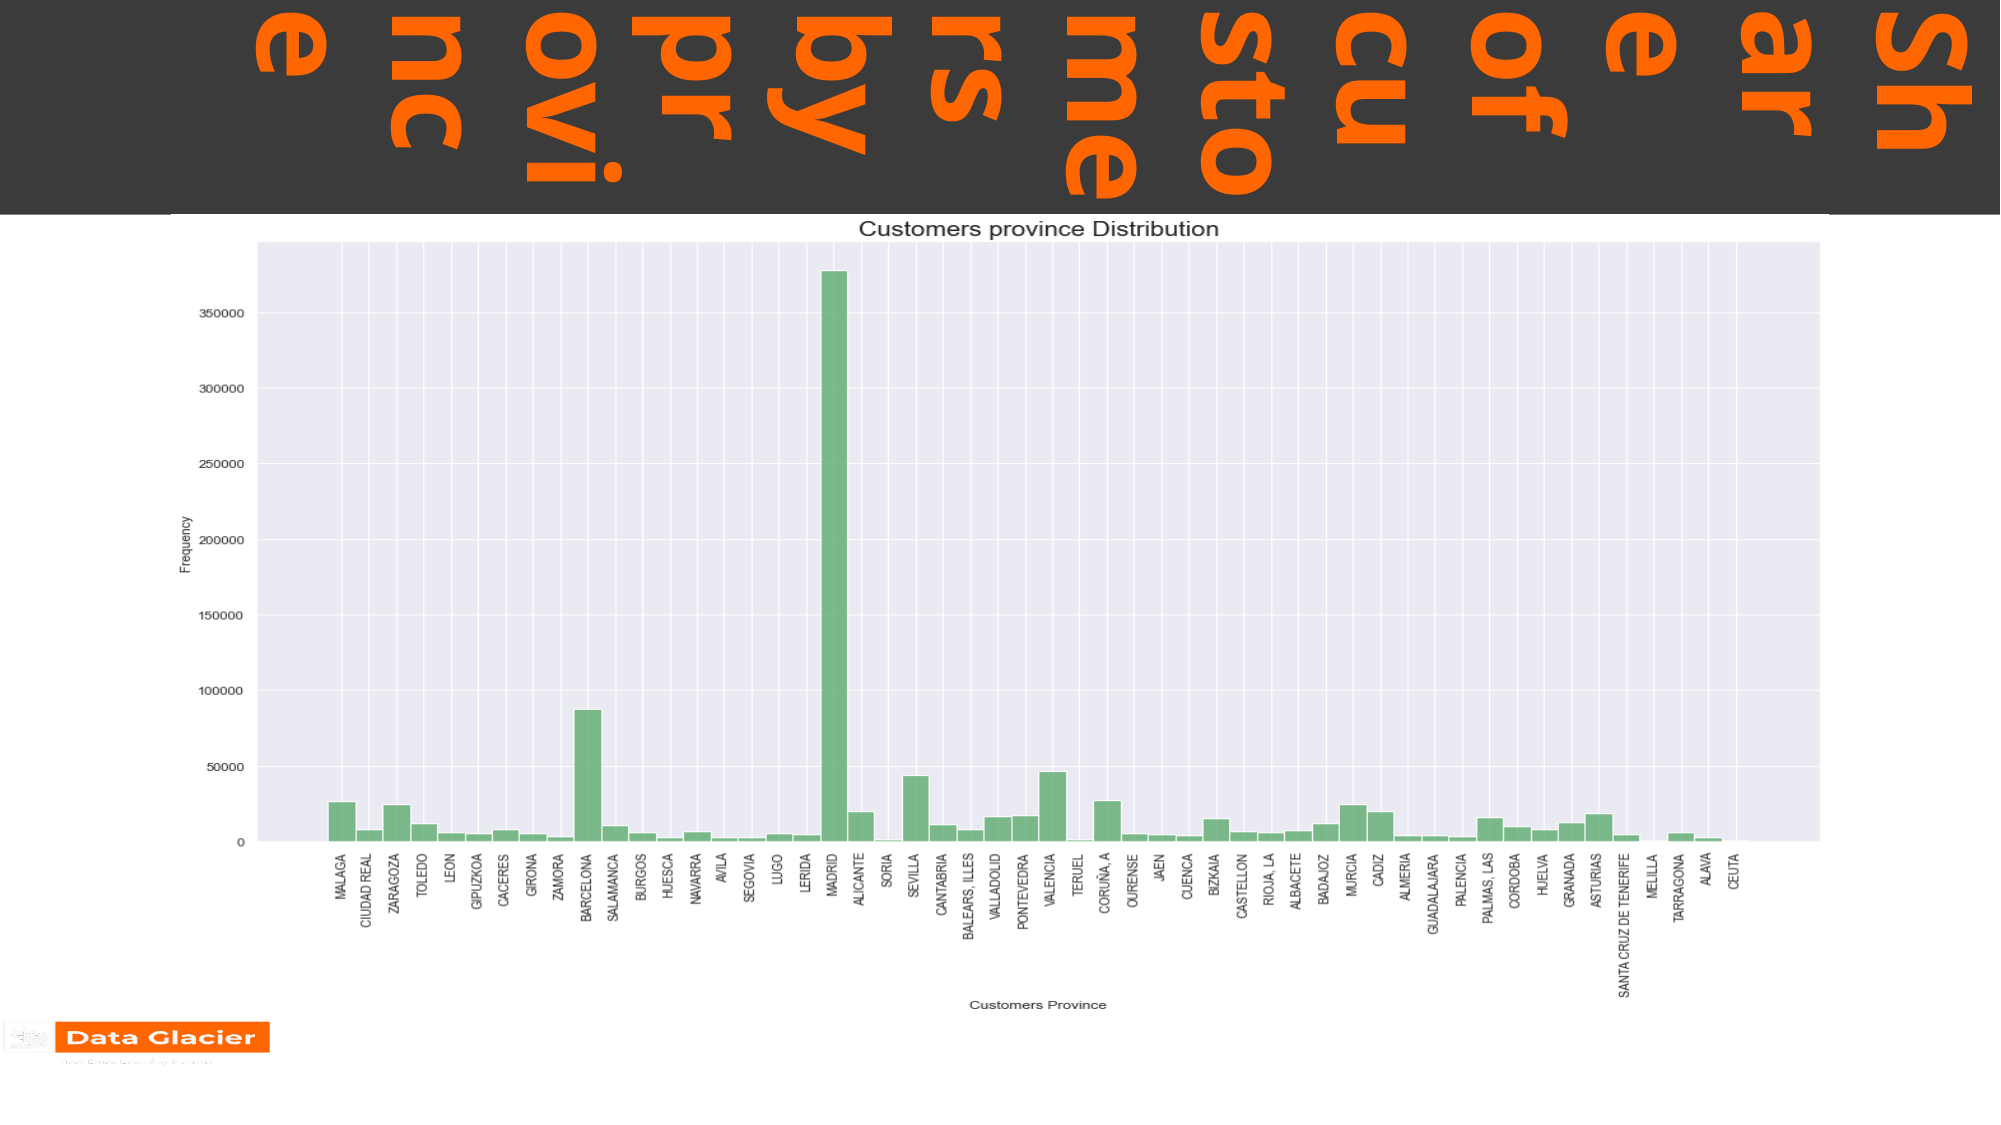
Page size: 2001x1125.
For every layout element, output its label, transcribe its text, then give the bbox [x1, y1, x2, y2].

picture [0, 214, 1829, 1125]
title Share of customers by province [0, 0, 2000, 215]
